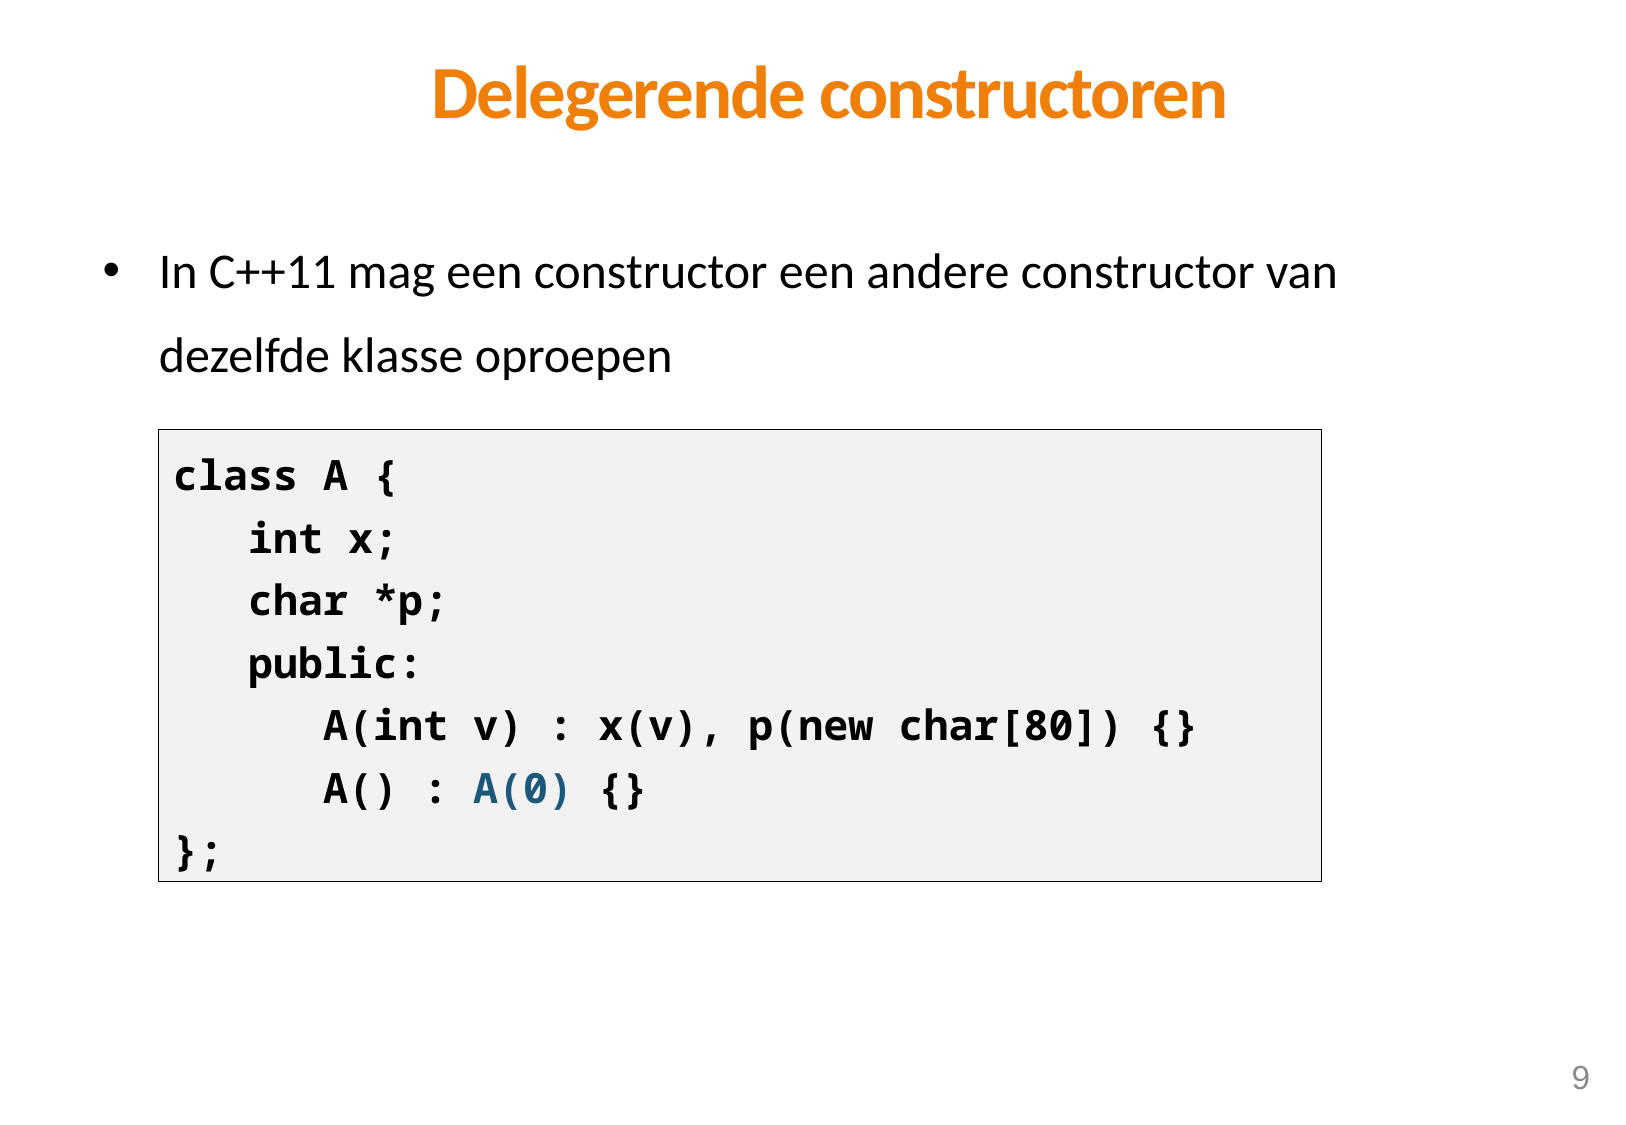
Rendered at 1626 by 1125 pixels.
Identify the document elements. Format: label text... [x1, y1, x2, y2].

text_box Delegerende constructoren [91, 42, 1569, 143]
slide_number 9 [1225, 1046, 1606, 1107]
text_box class A { int x; char *p; public: A(int v) : x(v), p(new char[80]) {} A() : A(0) {} }; [158, 429, 1322, 882]
list In C++11 mag een constructor een andere constructor van dezelfde klasse oproepen [87, 208, 1442, 996]
